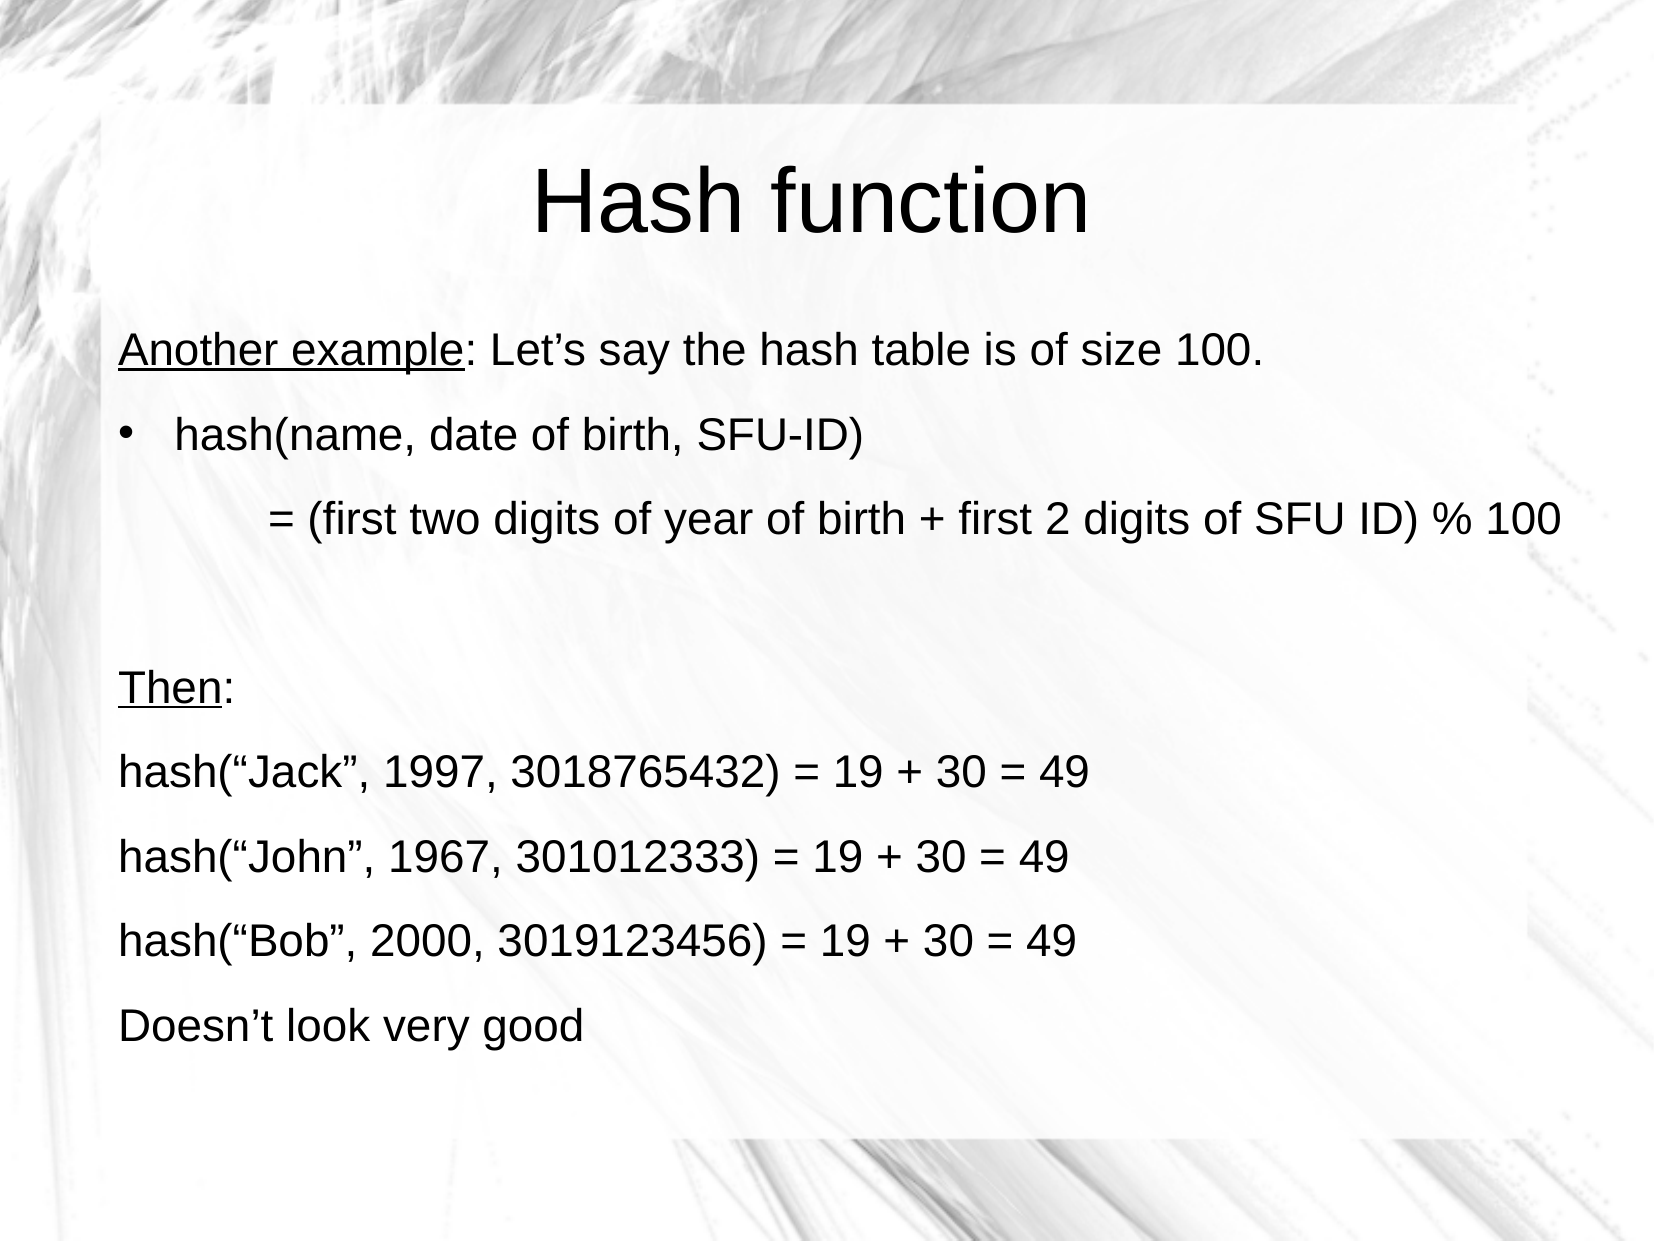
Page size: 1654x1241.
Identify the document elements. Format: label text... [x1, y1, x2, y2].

picture [0, 0, 1654, 1241]
title Hash function [118, 112, 1506, 281]
list Another example: Let’s say the hash table is of size 100. hash(name, date of birth, SFU-ID) = (first two digits of year of birth + first 2 digits of SFU ID) % 100 Then: hash(“Jack”, 1997, 3018765432) = 19 + 30 = 49 hash(“John”, 1967, 301012333) = 19 + 30 = 49 hash(“Bob”, 2000, 3019123456) = 19 + 30 = 49 Doesn’t look very good [118, 319, 1571, 1102]
